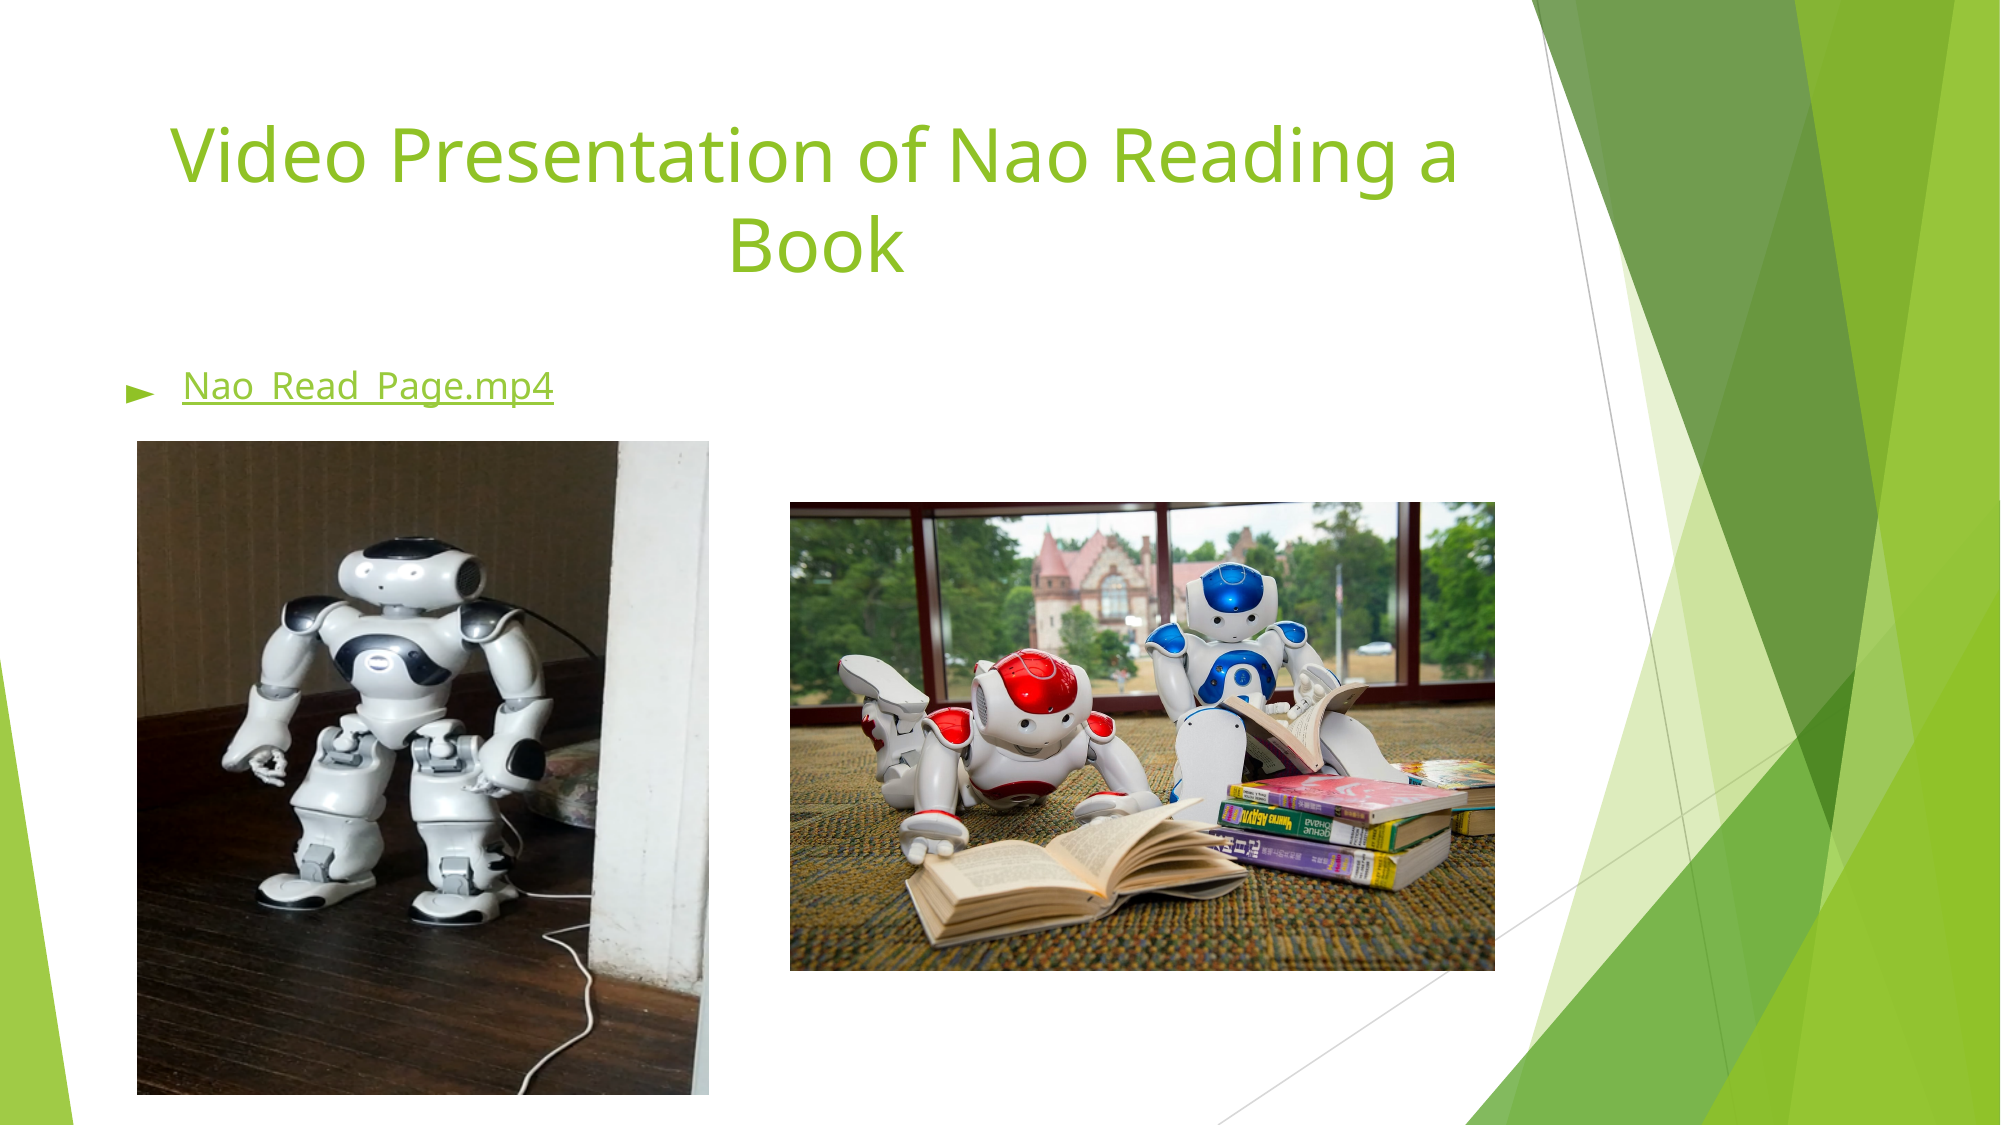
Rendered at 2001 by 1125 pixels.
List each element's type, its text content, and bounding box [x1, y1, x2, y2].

picture [136, 440, 709, 1096]
picture [790, 501, 1495, 971]
title Video Presentation of Nao Reading a Book [111, 99, 1522, 317]
list Nao_Read_Page.mp4 [111, 354, 1522, 992]
